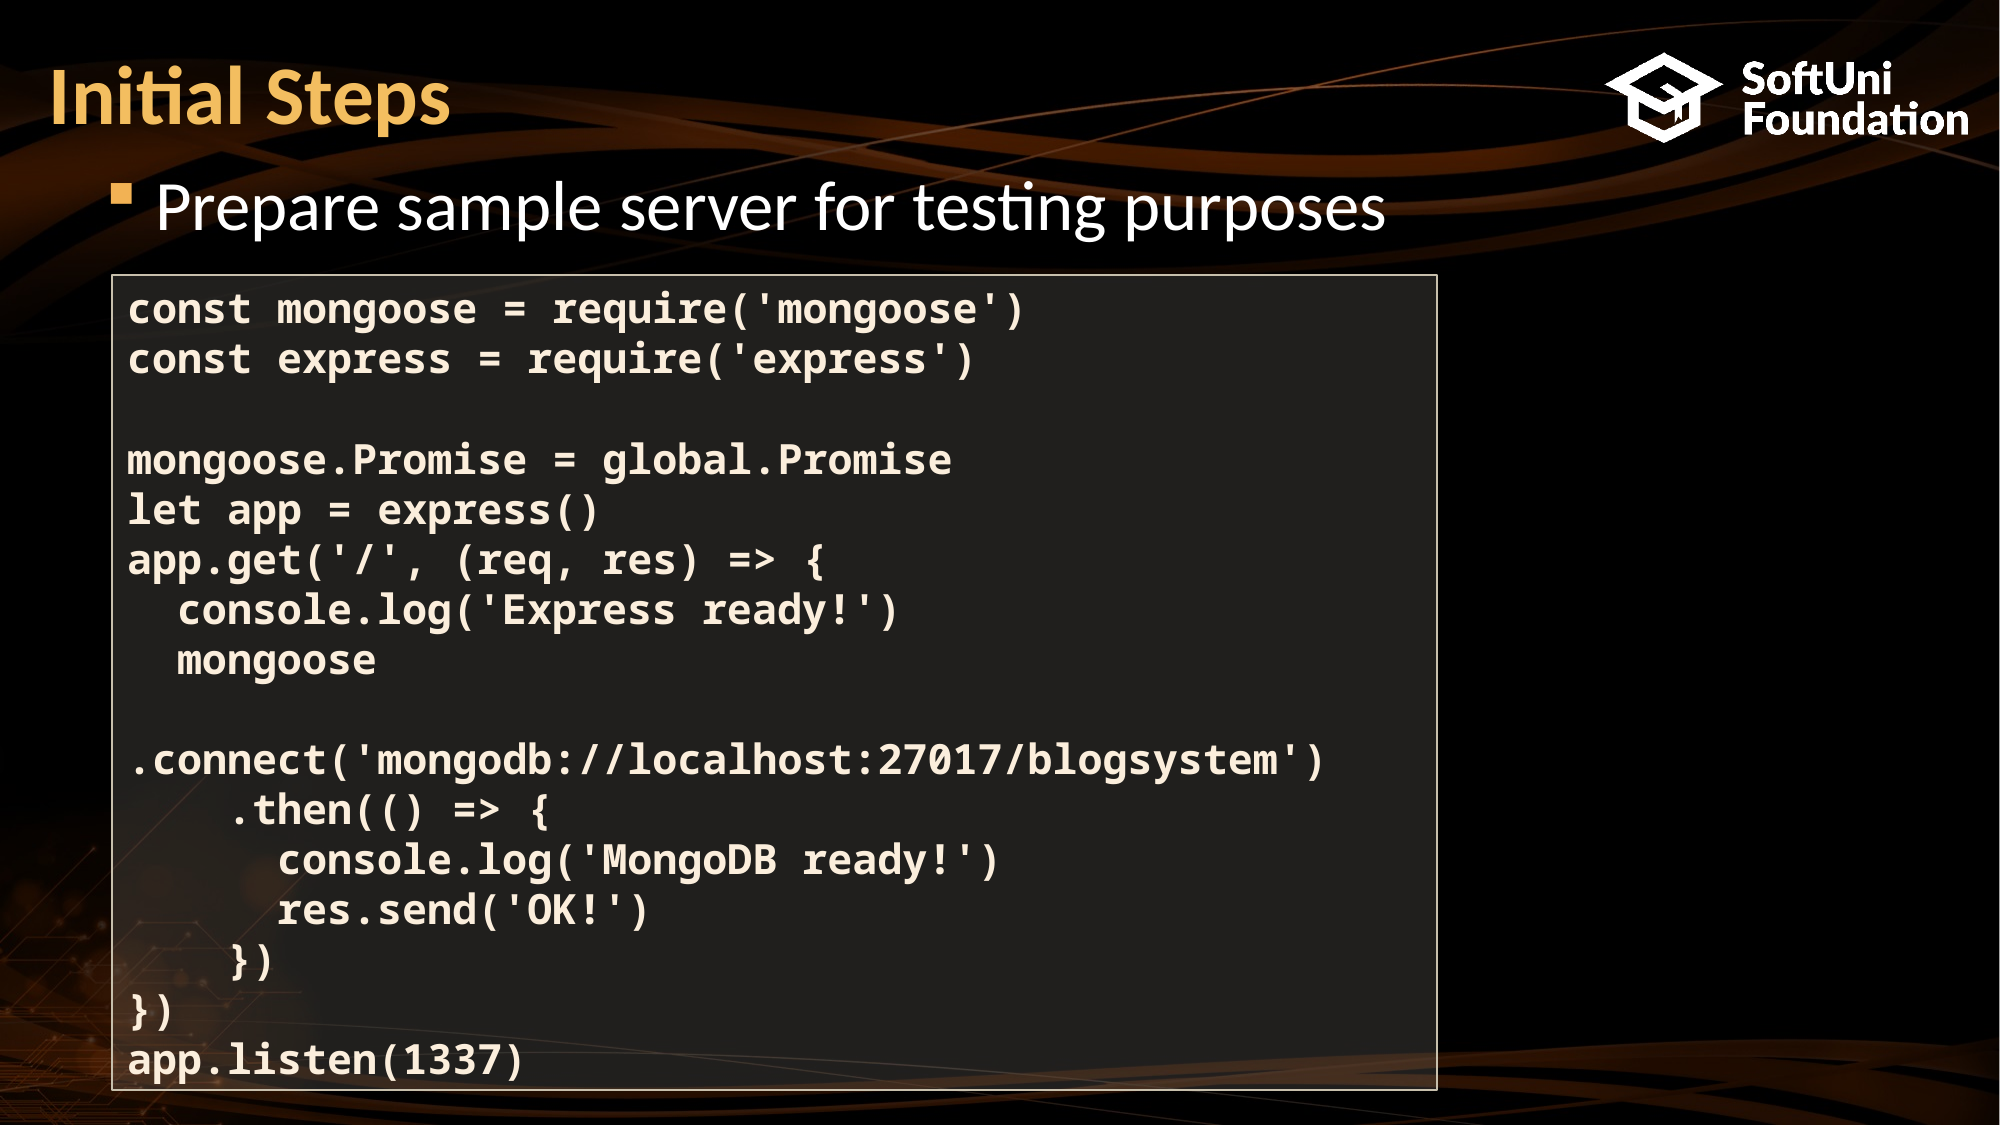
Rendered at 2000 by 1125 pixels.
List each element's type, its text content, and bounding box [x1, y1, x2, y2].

title Initial Steps [30, 6, 1602, 189]
list Prepare sample server for testing purposes [87, 189, 1513, 1125]
text_box const mongoose = require('mongoose') const express = require('express') mongoose.Promise = global.Promise let app = express() app.get('/', (req, res) => { console.log('Express ready!') mongoose .connect('mongodb://localhost:27017/blogsystem') .then(() => { console.log('MongoDB ready!') res.send('OK!') }) }) app.listen(1337) [112, 274, 1438, 1090]
picture [0, 0, 2000, 1125]
